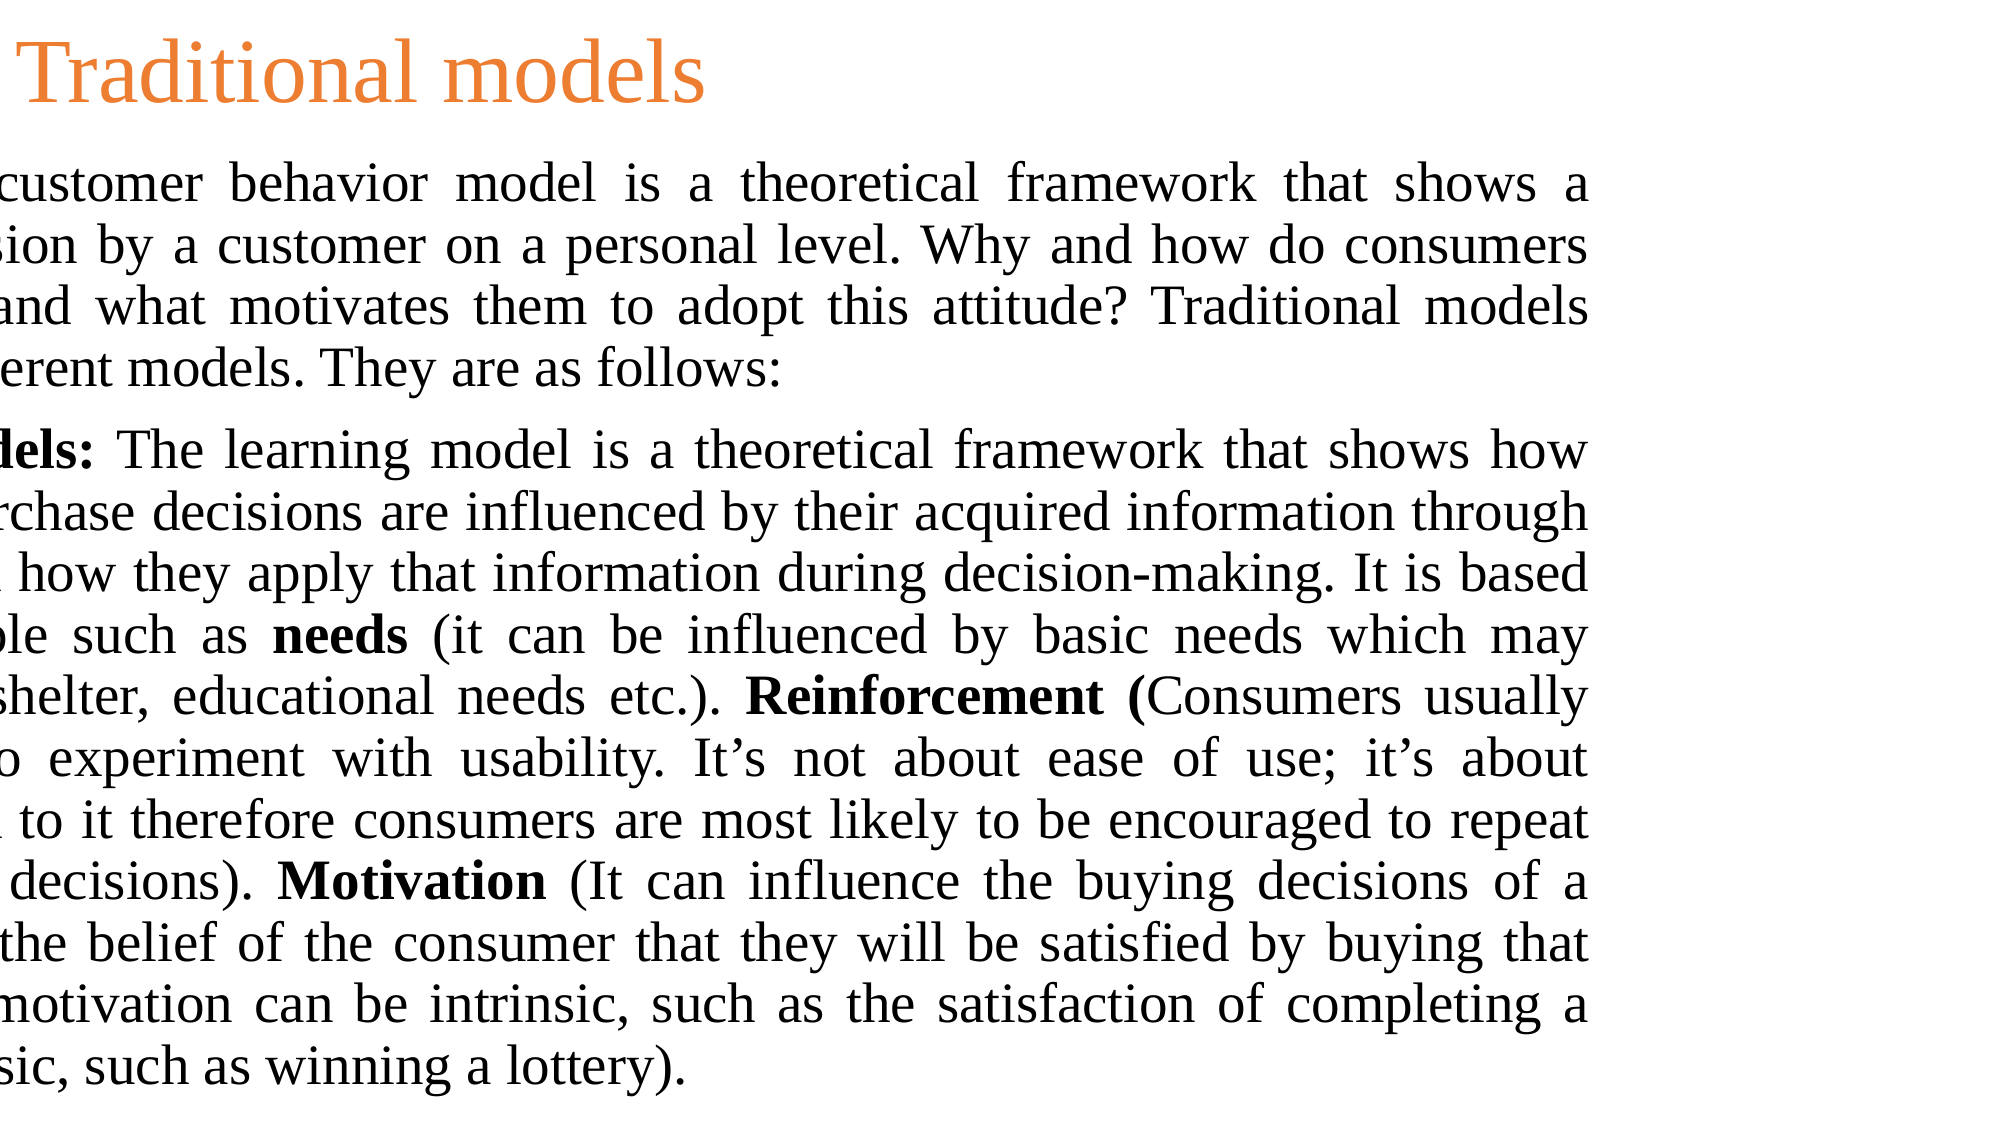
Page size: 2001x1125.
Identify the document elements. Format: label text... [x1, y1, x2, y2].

title Traditional models [0, 0, 1863, 146]
list The traditional customer behavior model is a theoretical framework that shows a purchasing decision by a customer on a personal level. Why and how do consumers get influenced, and what motivates them to adopt this attitude? Traditional models consists of 4 different models. They are as follows: Learning Models: The learning model is a theoretical framework that shows how consumer’s purchase decisions are influenced by their acquired information through experience and how they apply that information during decision-making. It is based on few principle such as needs (it can be influenced by basic needs which may include food, shelter, educational needs etc.). Reinforcement (Consumers usually do not want to experiment with usability. It’s not about ease of use; it’s about becoming used to it therefore consumers are most likely to be encouraged to repeat their purchase decisions). Motivation (It can influence the buying decisions of a consumer, it’s the belief of the consumer that they will be satisfied by buying that product. This motivation can be intrinsic, such as the satisfaction of completing a target or extrinsic, such as winning a lottery). [0, 145, 1605, 1108]
